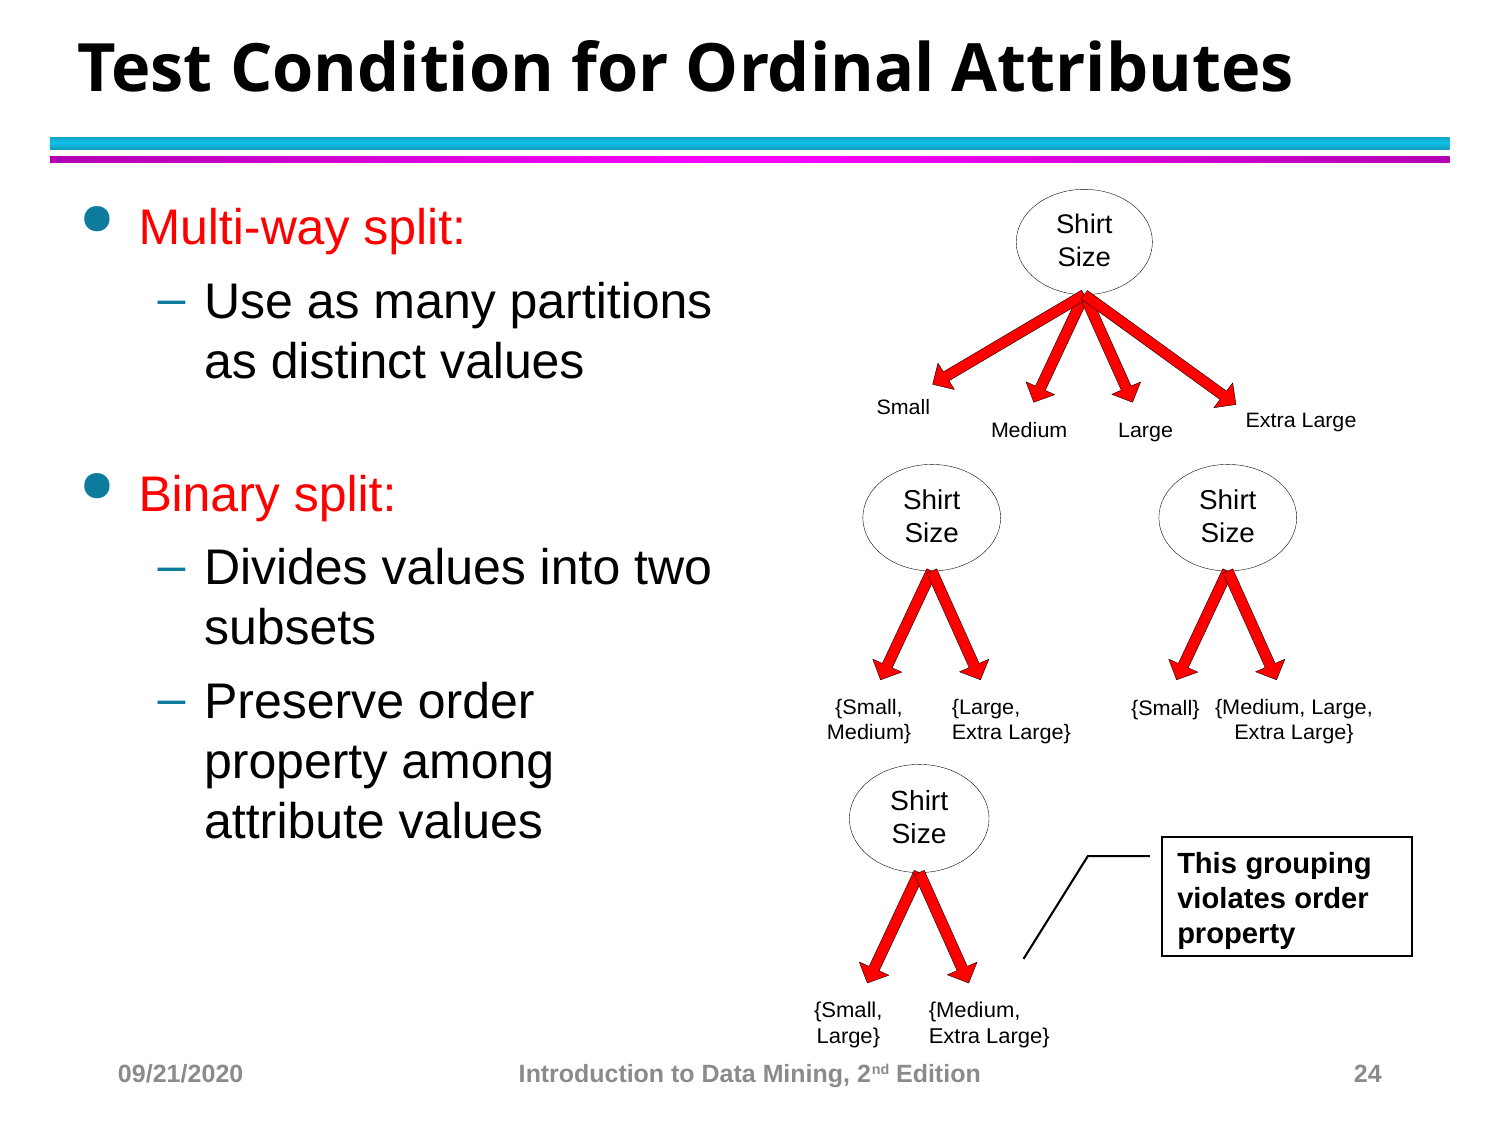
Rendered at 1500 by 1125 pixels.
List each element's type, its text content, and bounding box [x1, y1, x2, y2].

picture [824, 462, 1376, 749]
text_box 24 [1059, 1042, 1397, 1103]
picture [874, 187, 1359, 446]
picture [812, 762, 1053, 1053]
text_box Multi-way split: Use as many partitions as distinct values Binary split: Divides values into two subsets Preserve order property among attribute values [67, 187, 738, 1038]
text_box Test Condition for Ordinal Attributes [62, 24, 1421, 113]
text_box 09/21/2020 [103, 1042, 441, 1103]
text_box This grouping violates order property [1162, 837, 1413, 957]
text_box Introduction to Data Mining, 2nd Edition [496, 1042, 1003, 1103]
